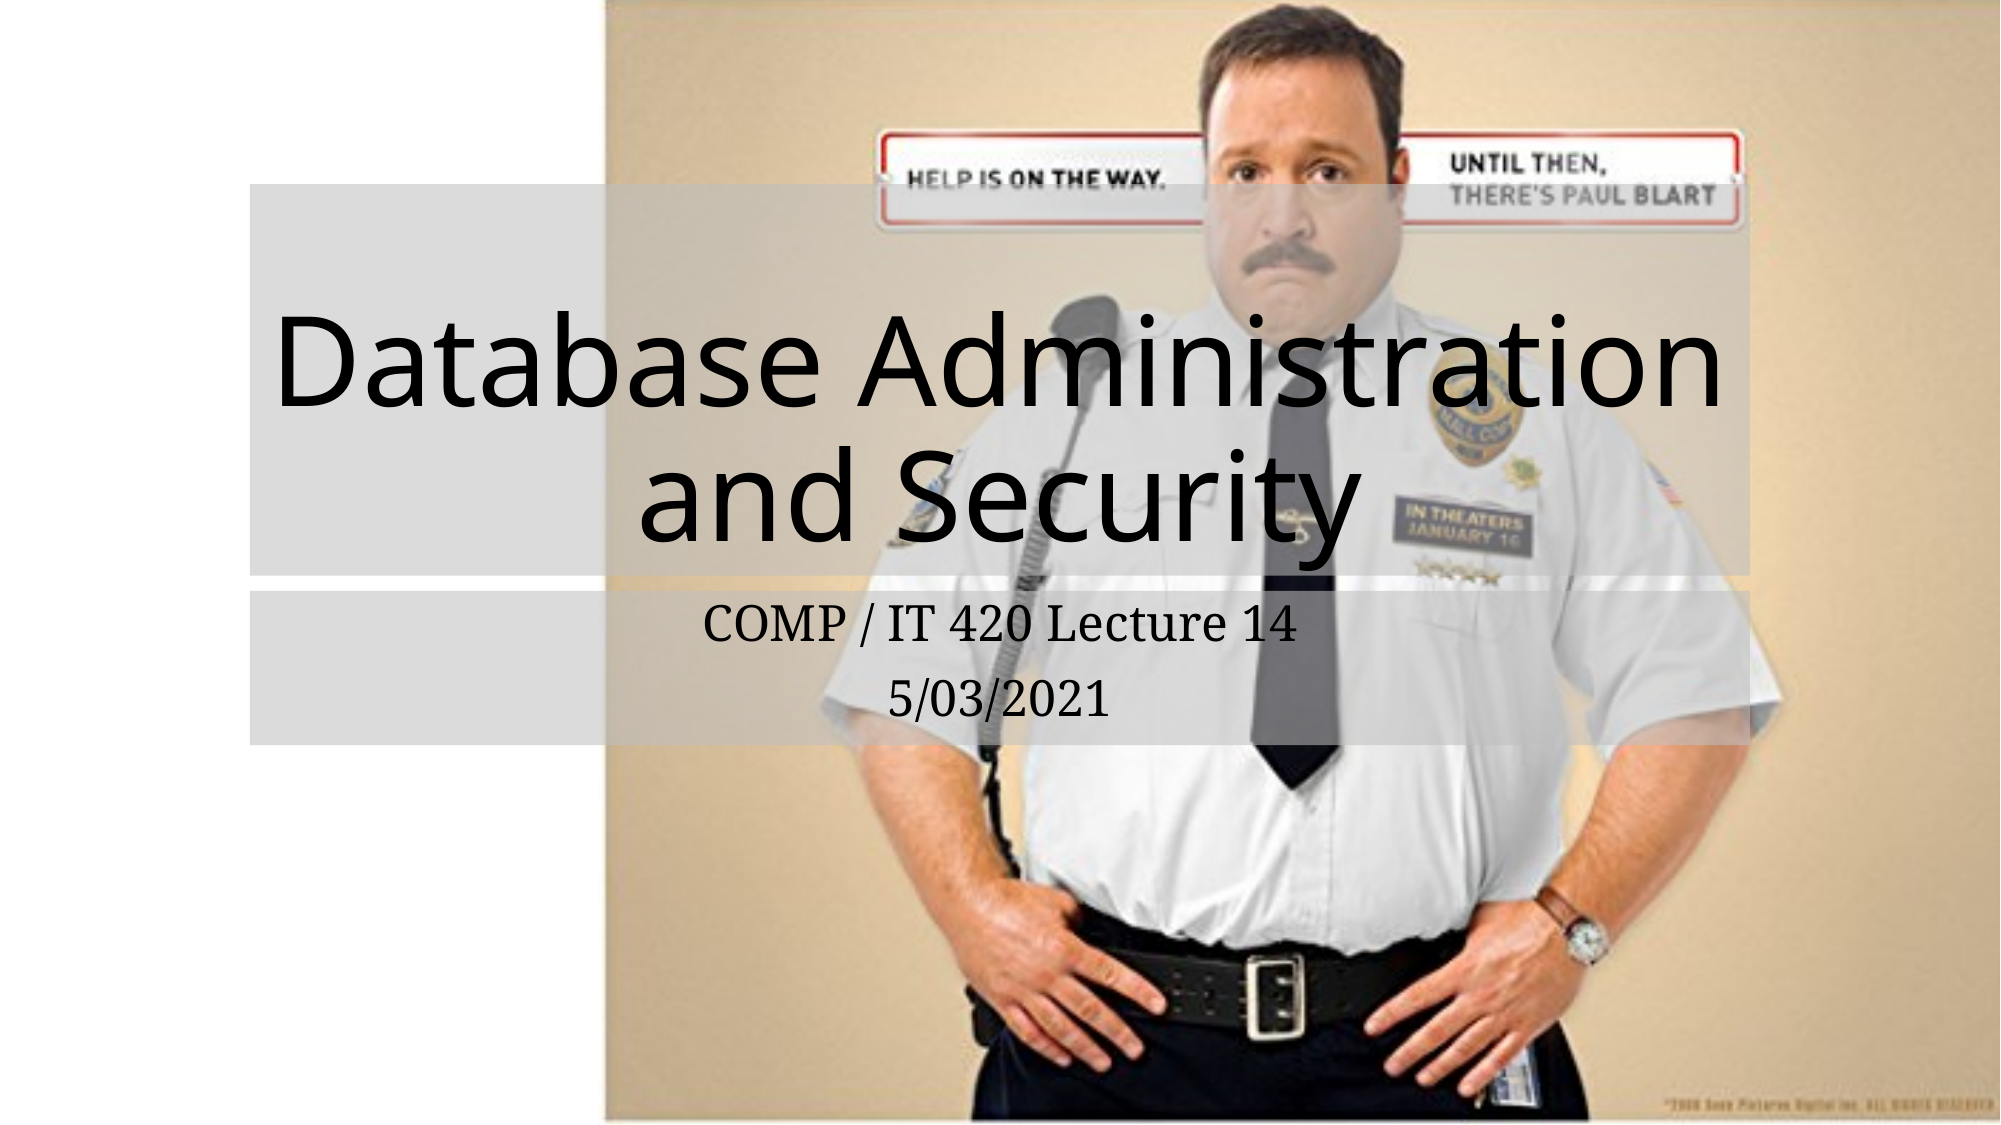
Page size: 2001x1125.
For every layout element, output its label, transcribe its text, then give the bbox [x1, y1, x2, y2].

title Database Administration and Security [249, 184, 598, 576]
subtitle COMP / IT 420 Lecture 14 5/03/2021 [249, 590, 598, 746]
picture [598, 0, 2000, 1125]
